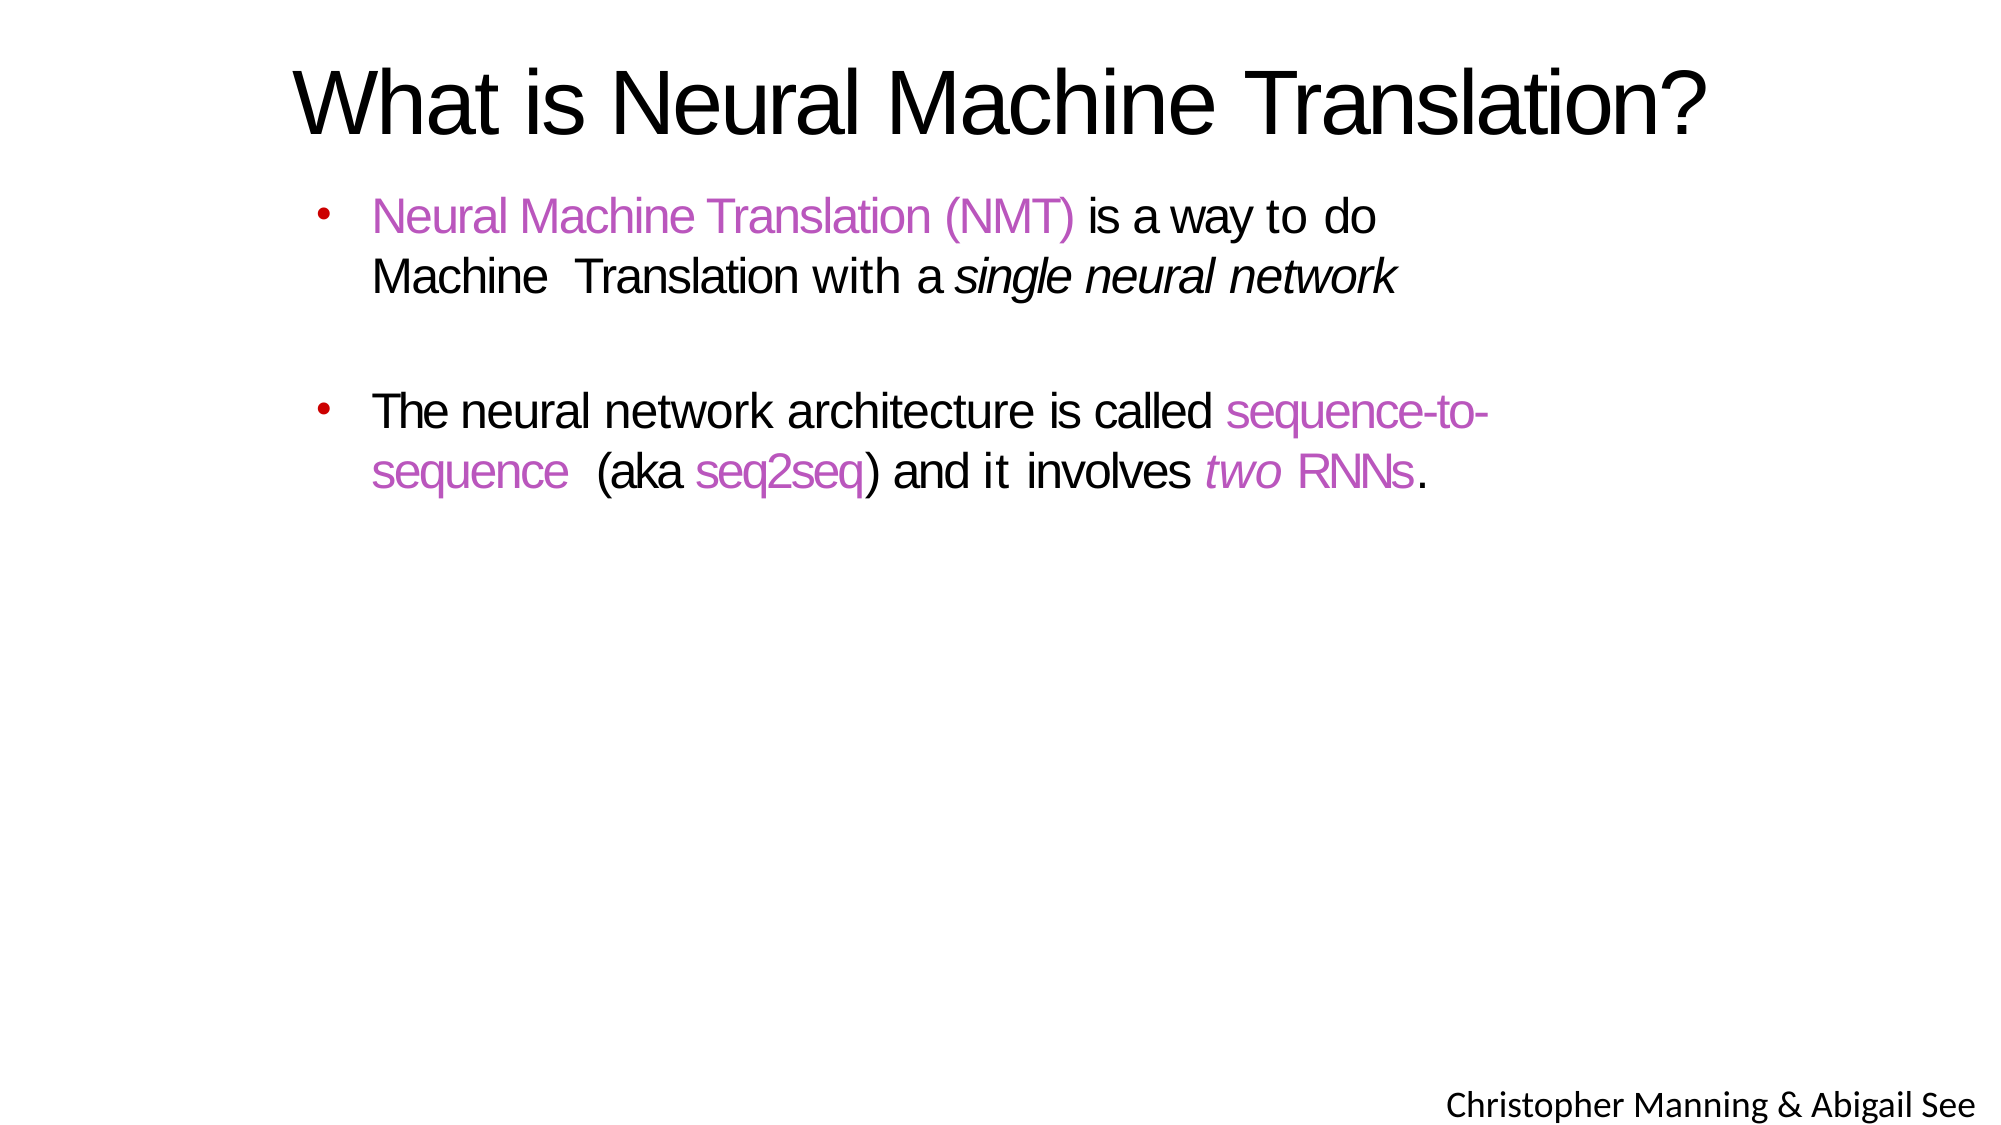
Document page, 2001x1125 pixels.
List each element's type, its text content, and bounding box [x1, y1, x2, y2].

footer Christopher Manning & Abigail See [1424, 1095, 2000, 1125]
text_box Neural Machine Translation (NMT) is a way to do Machine Translation with a single neural network The neural network architecture is called sequence-to-sequence (aka seq2seq) and it involves two RNNs. [312, 181, 1678, 499]
title What is Neural Machine Translation? [193, 40, 1806, 231]
